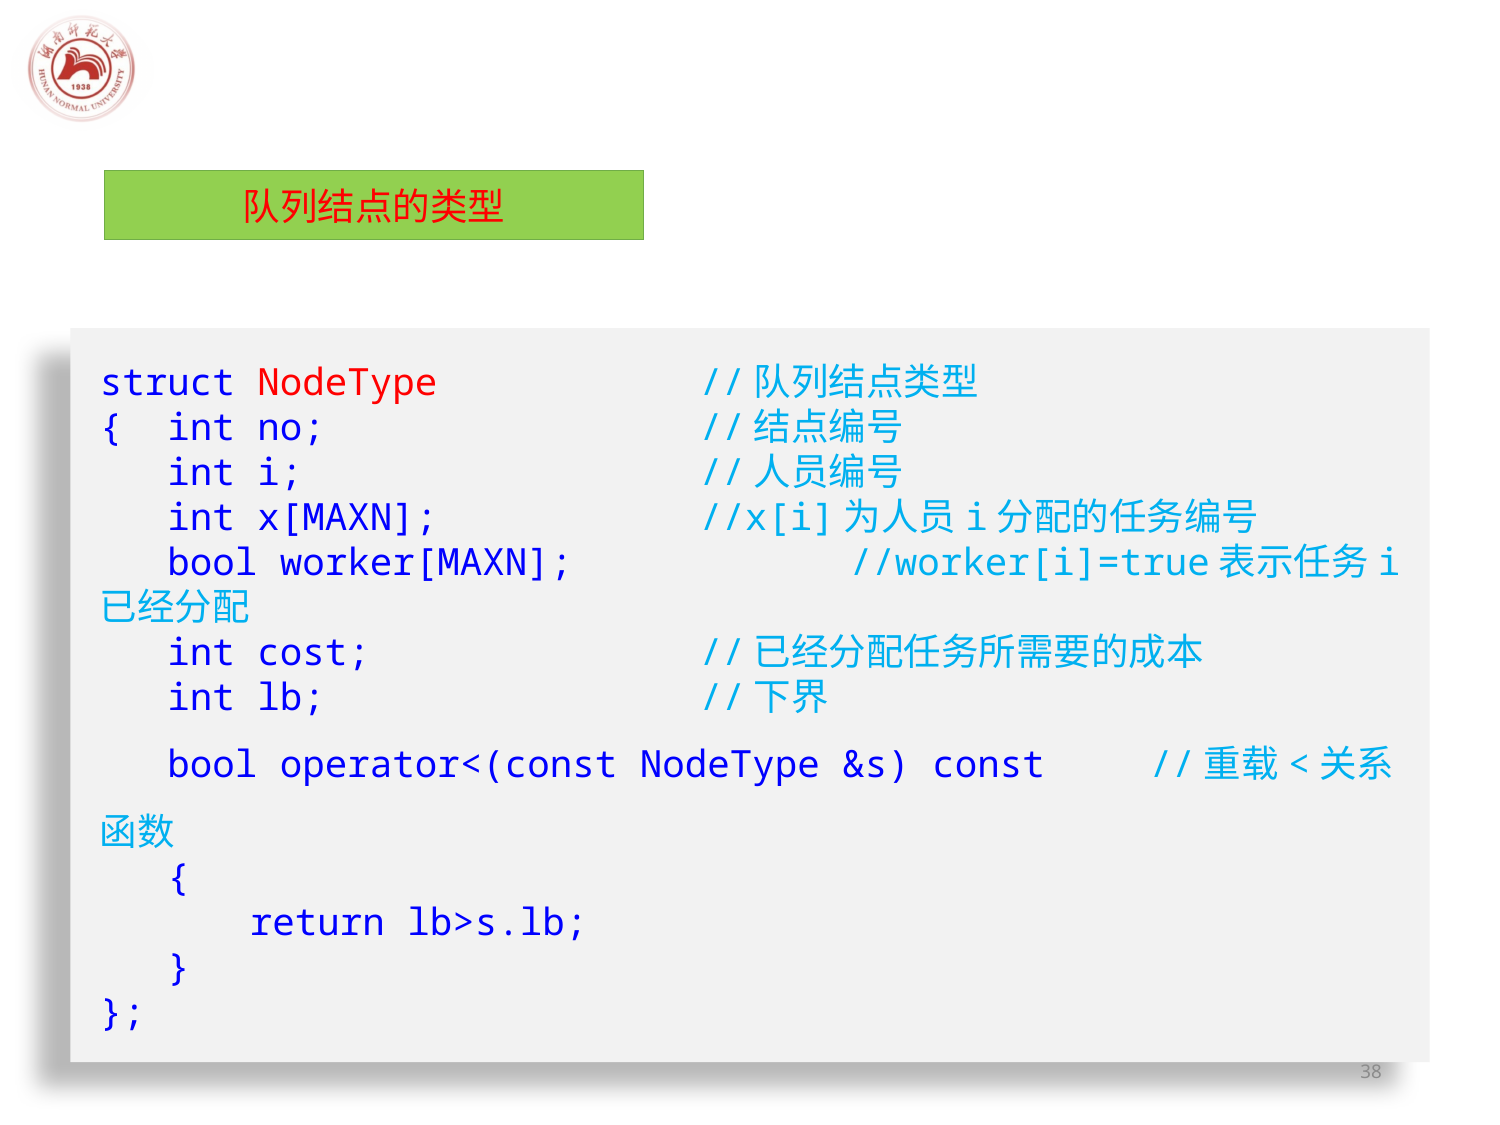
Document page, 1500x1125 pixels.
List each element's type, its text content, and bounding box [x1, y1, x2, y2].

text_box struct NodeType //队列结点类型 { int no; //结点编号 int i; //人员编号 int x[MAXN]; //x[i]为人员i分配的任务编号 bool worker[MAXN]; //worker[i]=true表示任务i已经分配 int cost; //已经分配任务所需要的成本 int lb; //下界 bool operator<(const NodeType &s) const //重载<关系函数 { return lb>s.lb; } }; [70, 328, 1430, 1063]
picture [41, 38, 124, 102]
slide_number 38 [1059, 1042, 1397, 1103]
text_box 队列结点的类型 [104, 170, 644, 240]
